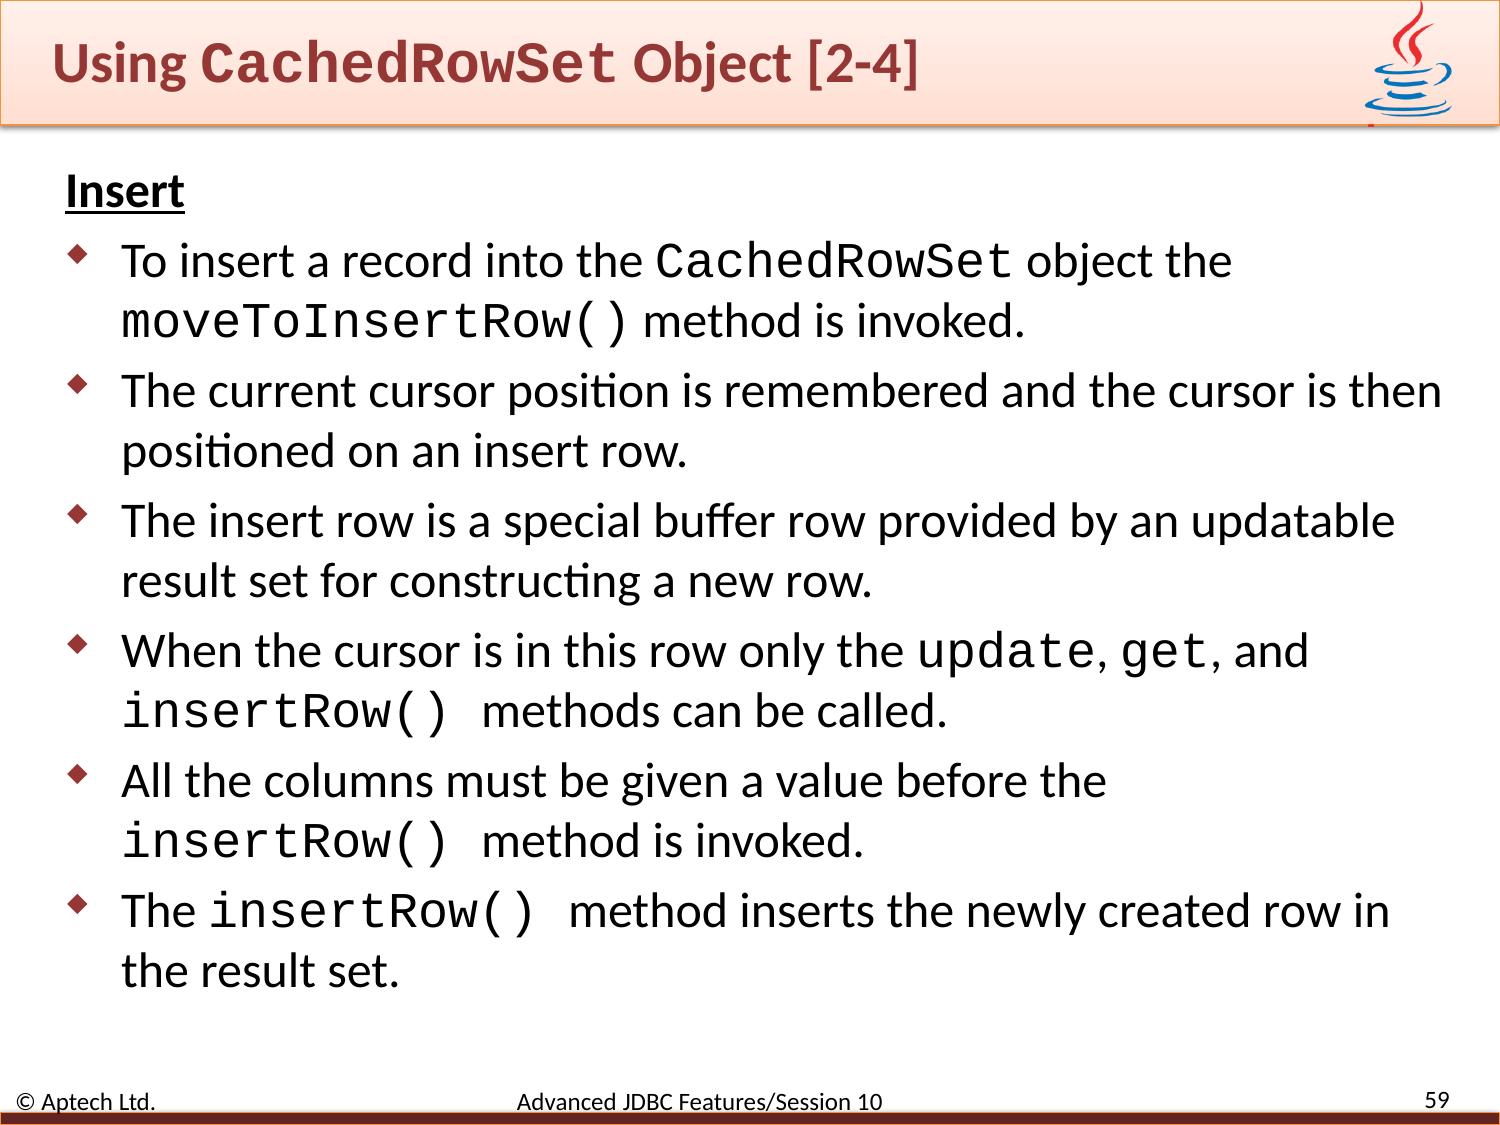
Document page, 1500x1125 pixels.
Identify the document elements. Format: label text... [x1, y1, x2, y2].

picture [1362, 0, 1454, 127]
list Insert To insert a record into the CachedRowSet object the moveToInsertRow() method is invoked. The current cursor position is remembered and the cursor is then positioned on an insert row. The insert row is a special buffer row provided by an updatable result set for constructing a new row. When the cursor is in this row only the update, get, and insertRow() methods can be called. All the columns must be given a value before the insertRow() method is invoked. The insertRow() method inserts the newly created row in the result set. [49, 149, 1463, 1013]
title Using CachedRowSet Object [2-4] [37, 24, 1288, 93]
footer © Aptech Ltd. Advanced JDBC Features/Session 10 [0, 1087, 1325, 1113]
slide_number 59 [1337, 1084, 1465, 1113]
